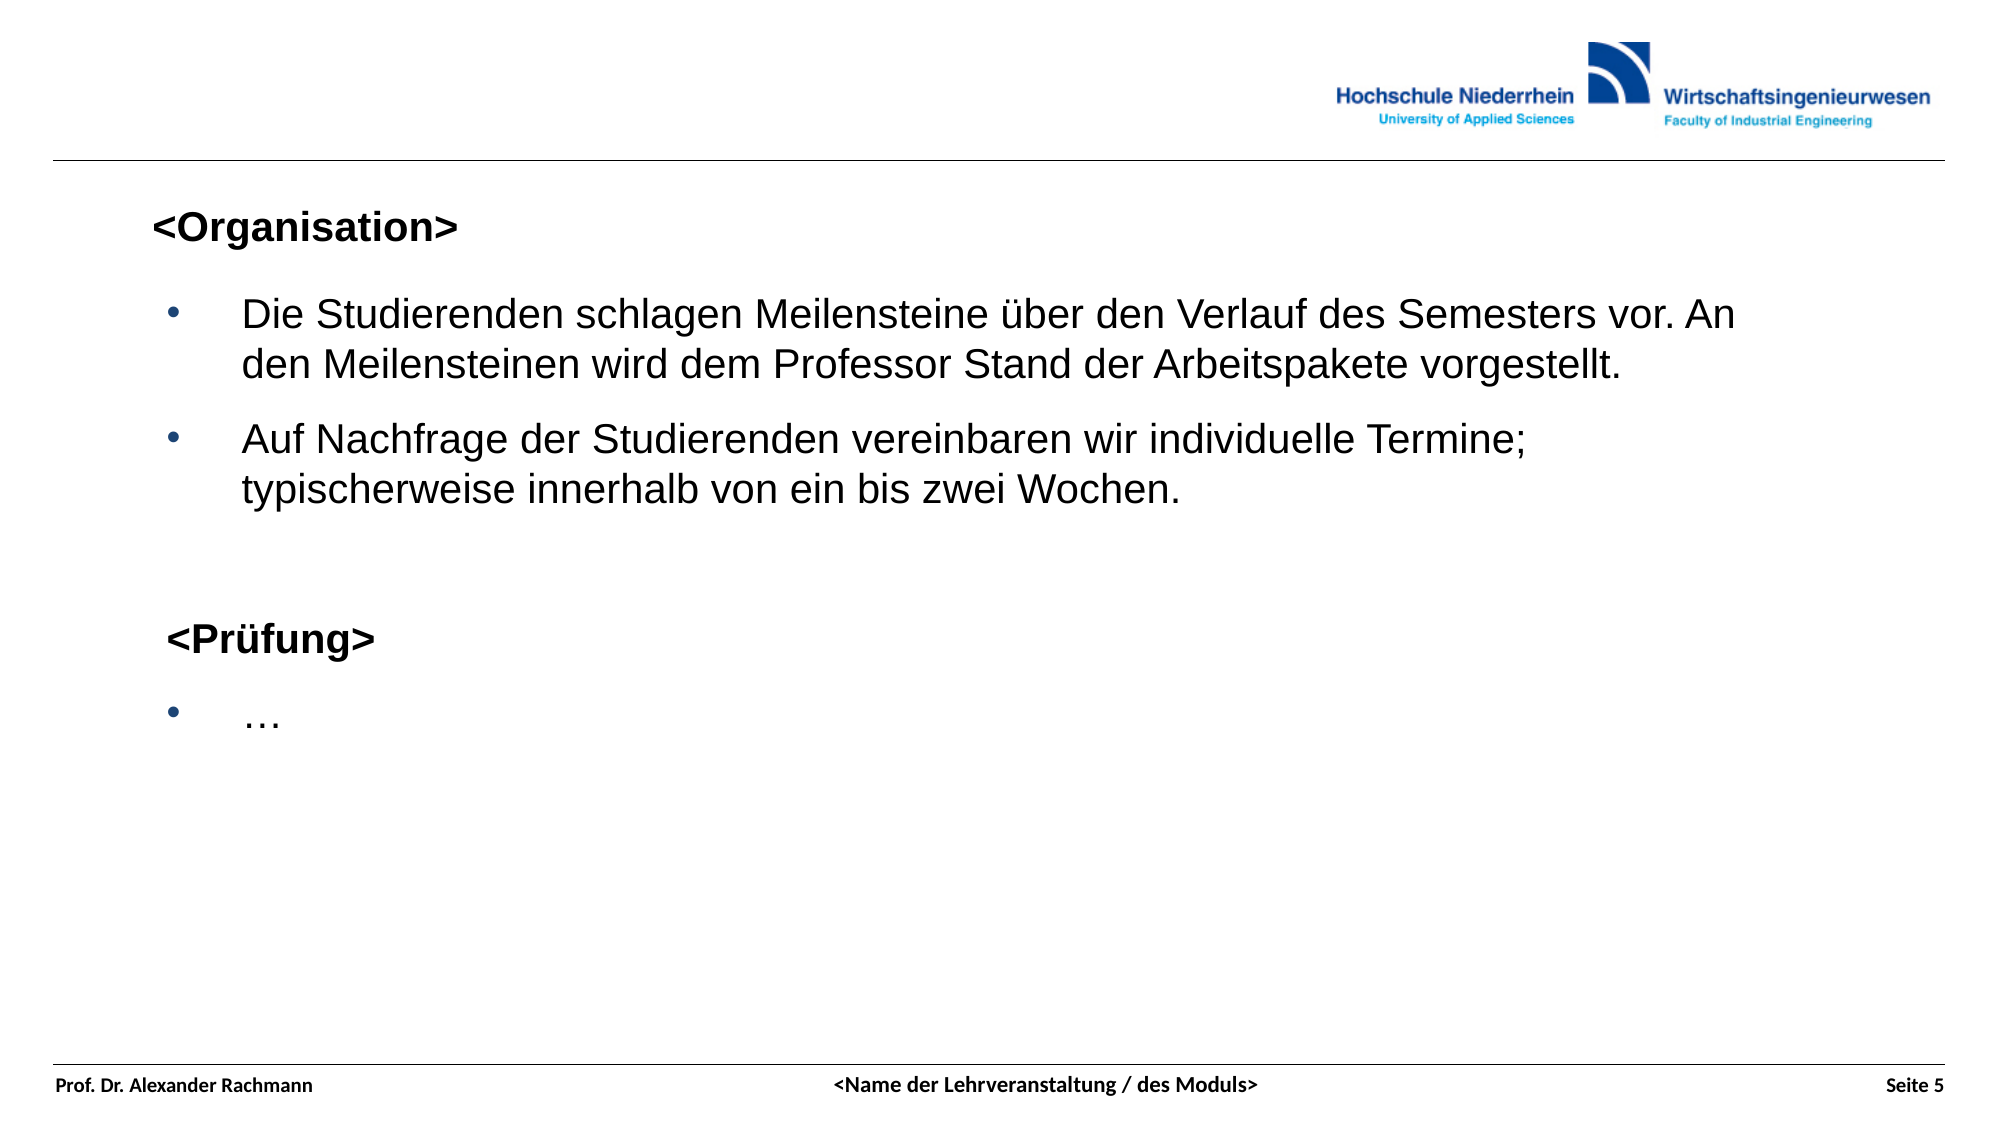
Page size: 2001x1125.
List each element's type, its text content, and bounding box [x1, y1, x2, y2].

picture [1328, 42, 1940, 139]
text_box <Organisation> Die Studierenden schlagen Meilensteine über den Verlauf des Semesters vor. An den Meilensteinen wird dem Professor Stand der Arbeitspakete vorgestellt. Auf Nachfrage der Studierenden vereinbaren wir individuelle Termine; typischerweise innerhalb von ein bis zwei Wochen. <Prüfung> … [137, 192, 1804, 820]
